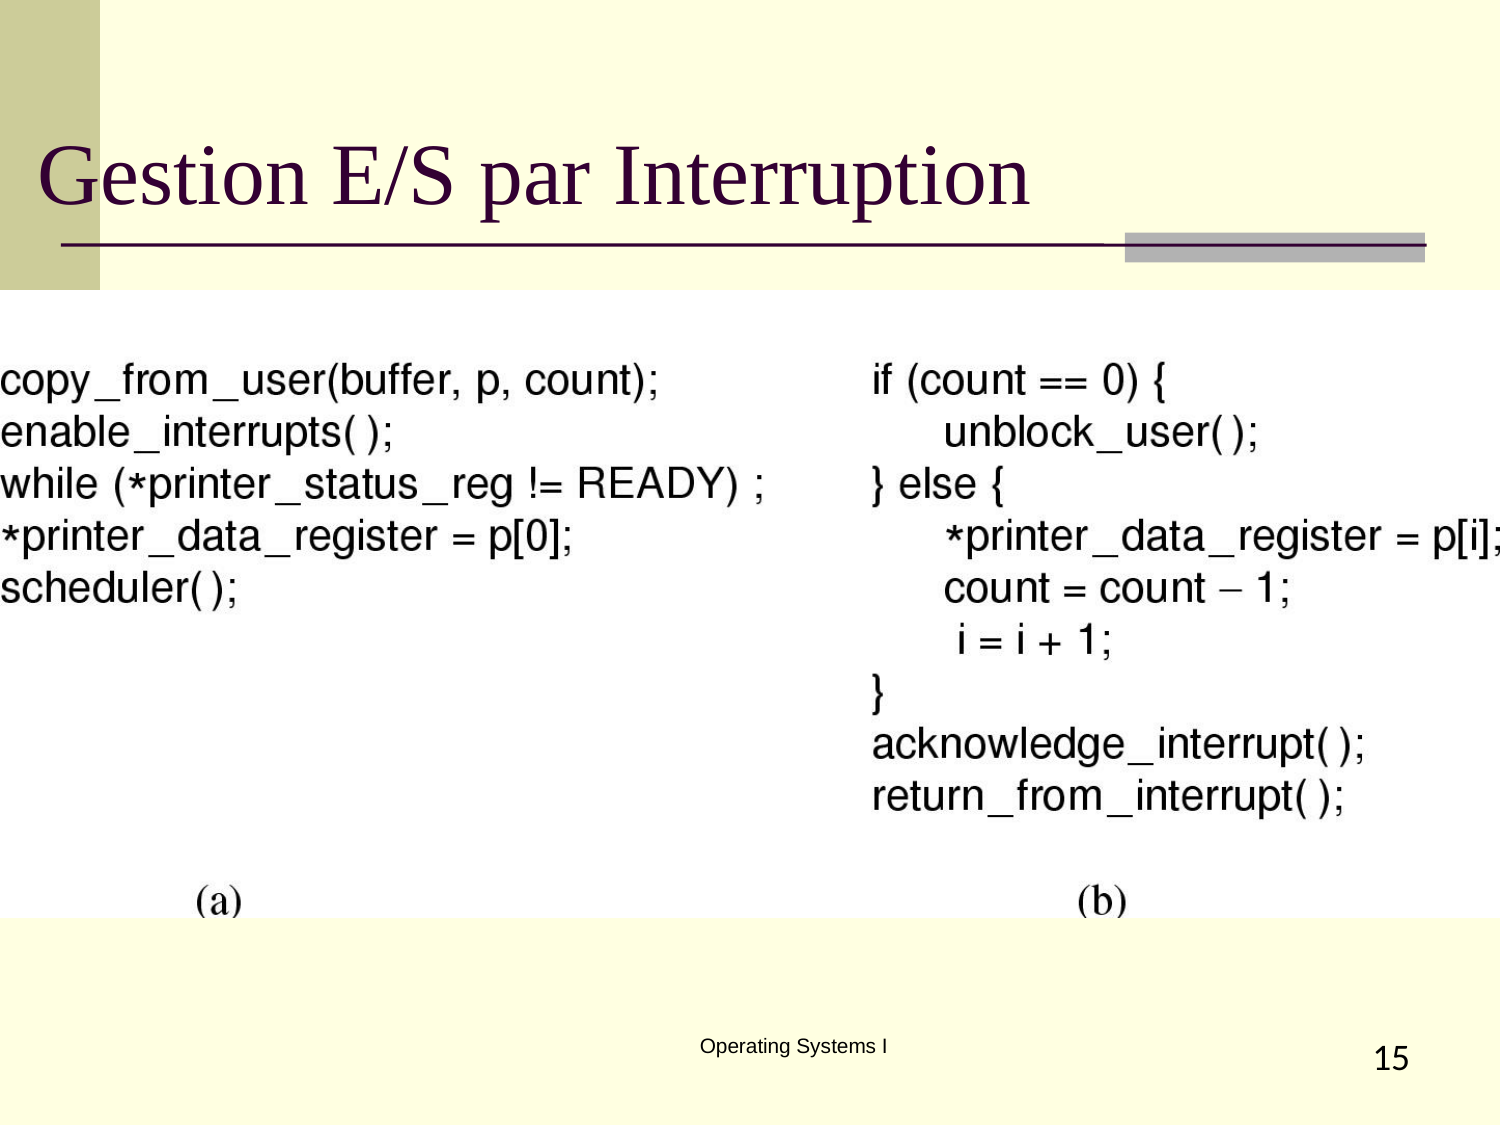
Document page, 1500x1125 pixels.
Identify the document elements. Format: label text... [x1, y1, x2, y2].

title Gestion E/S par Interruption [37, 74, 1312, 263]
text_box 15 [1112, 1024, 1425, 1100]
picture [0, 290, 1500, 918]
text_box Operating Systems I [549, 1024, 1038, 1100]
